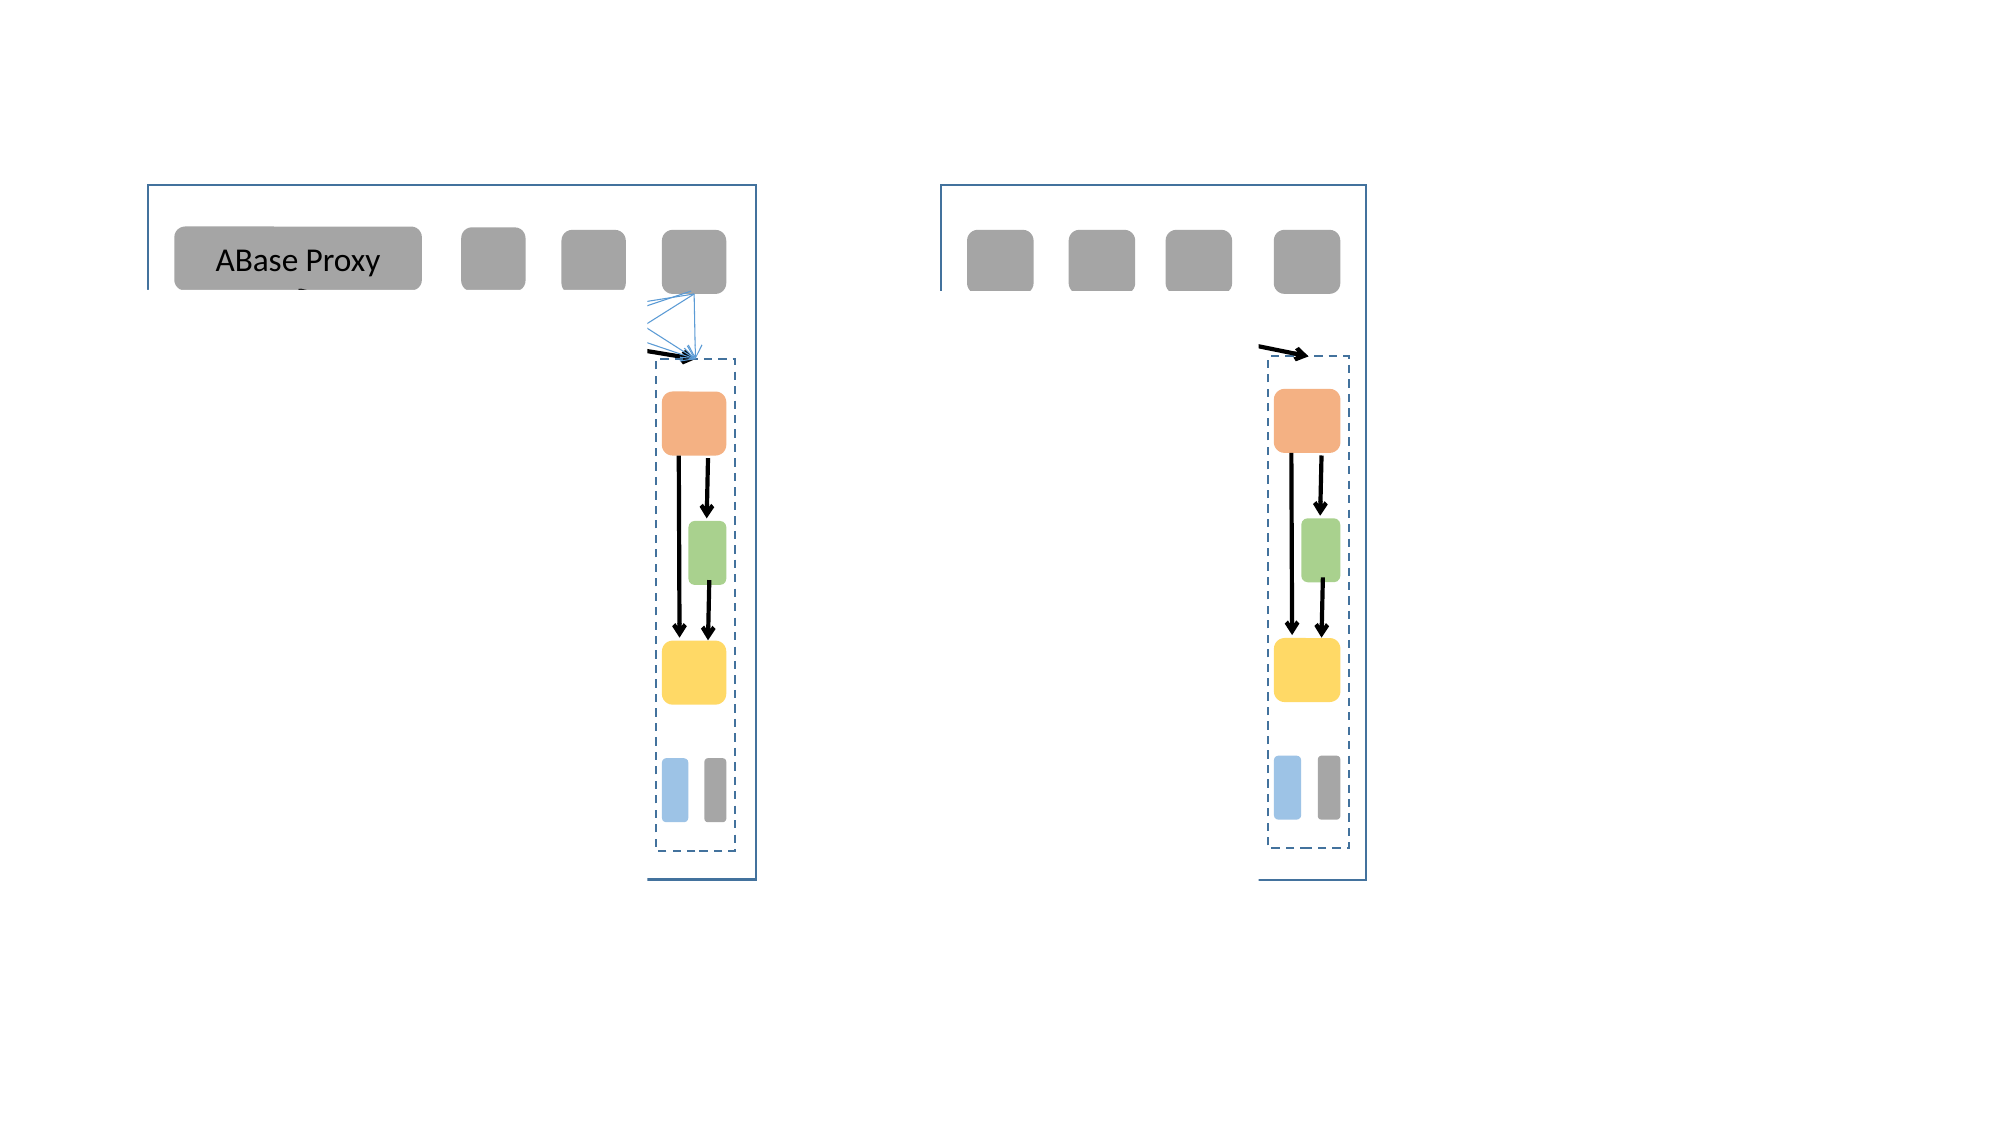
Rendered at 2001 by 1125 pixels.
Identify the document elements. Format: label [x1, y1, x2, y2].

text_box [127, 184, 756, 936]
text_box [918, 184, 1367, 904]
